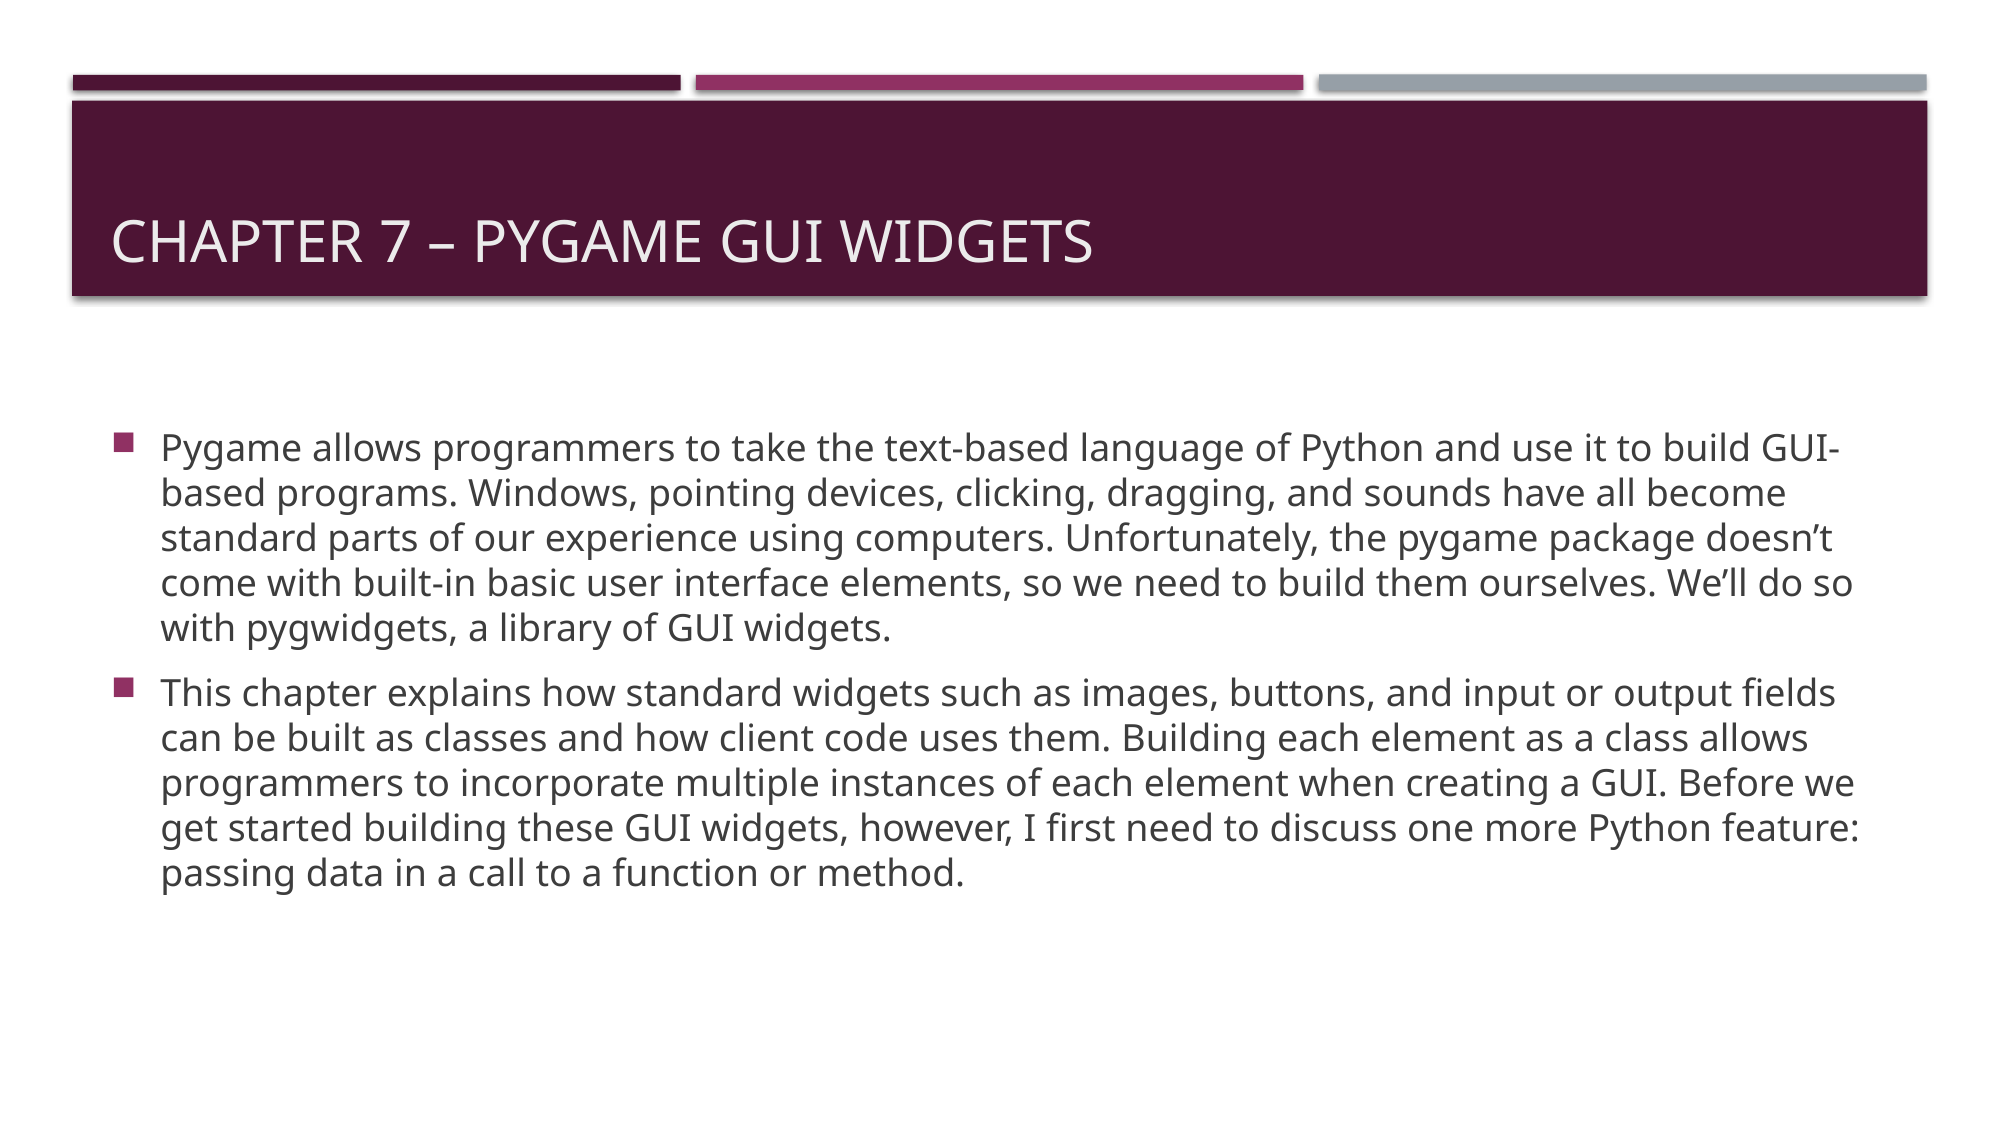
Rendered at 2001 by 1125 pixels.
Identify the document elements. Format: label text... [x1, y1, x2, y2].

list Pygame allows programmers to take the text-based language of Python and use it to build GUI-based programs. Windows, pointing devices, clicking, dragging, and sounds have all become standard parts of our experience using computers. Unfortunately, the pygame package doesn’t come with built-in basic user interface elements, so we need to build them ourselves. We’ll do so with pygwidgets, a library of GUI widgets. This chapter explains how standard widgets such as images, buttons, and input or output fields can be built as classes and how client code uses them. Building each element as a class allows programmers to incorporate multiple instances of each element when creating a GUI. Before we get started building these GUI widgets, however, I first need to discuss one more Python feature: passing data in a call to a function or method. [95, 357, 1905, 962]
title CHAPTER 7 – PYGAME GUI WIDGETS [95, 115, 1905, 282]
